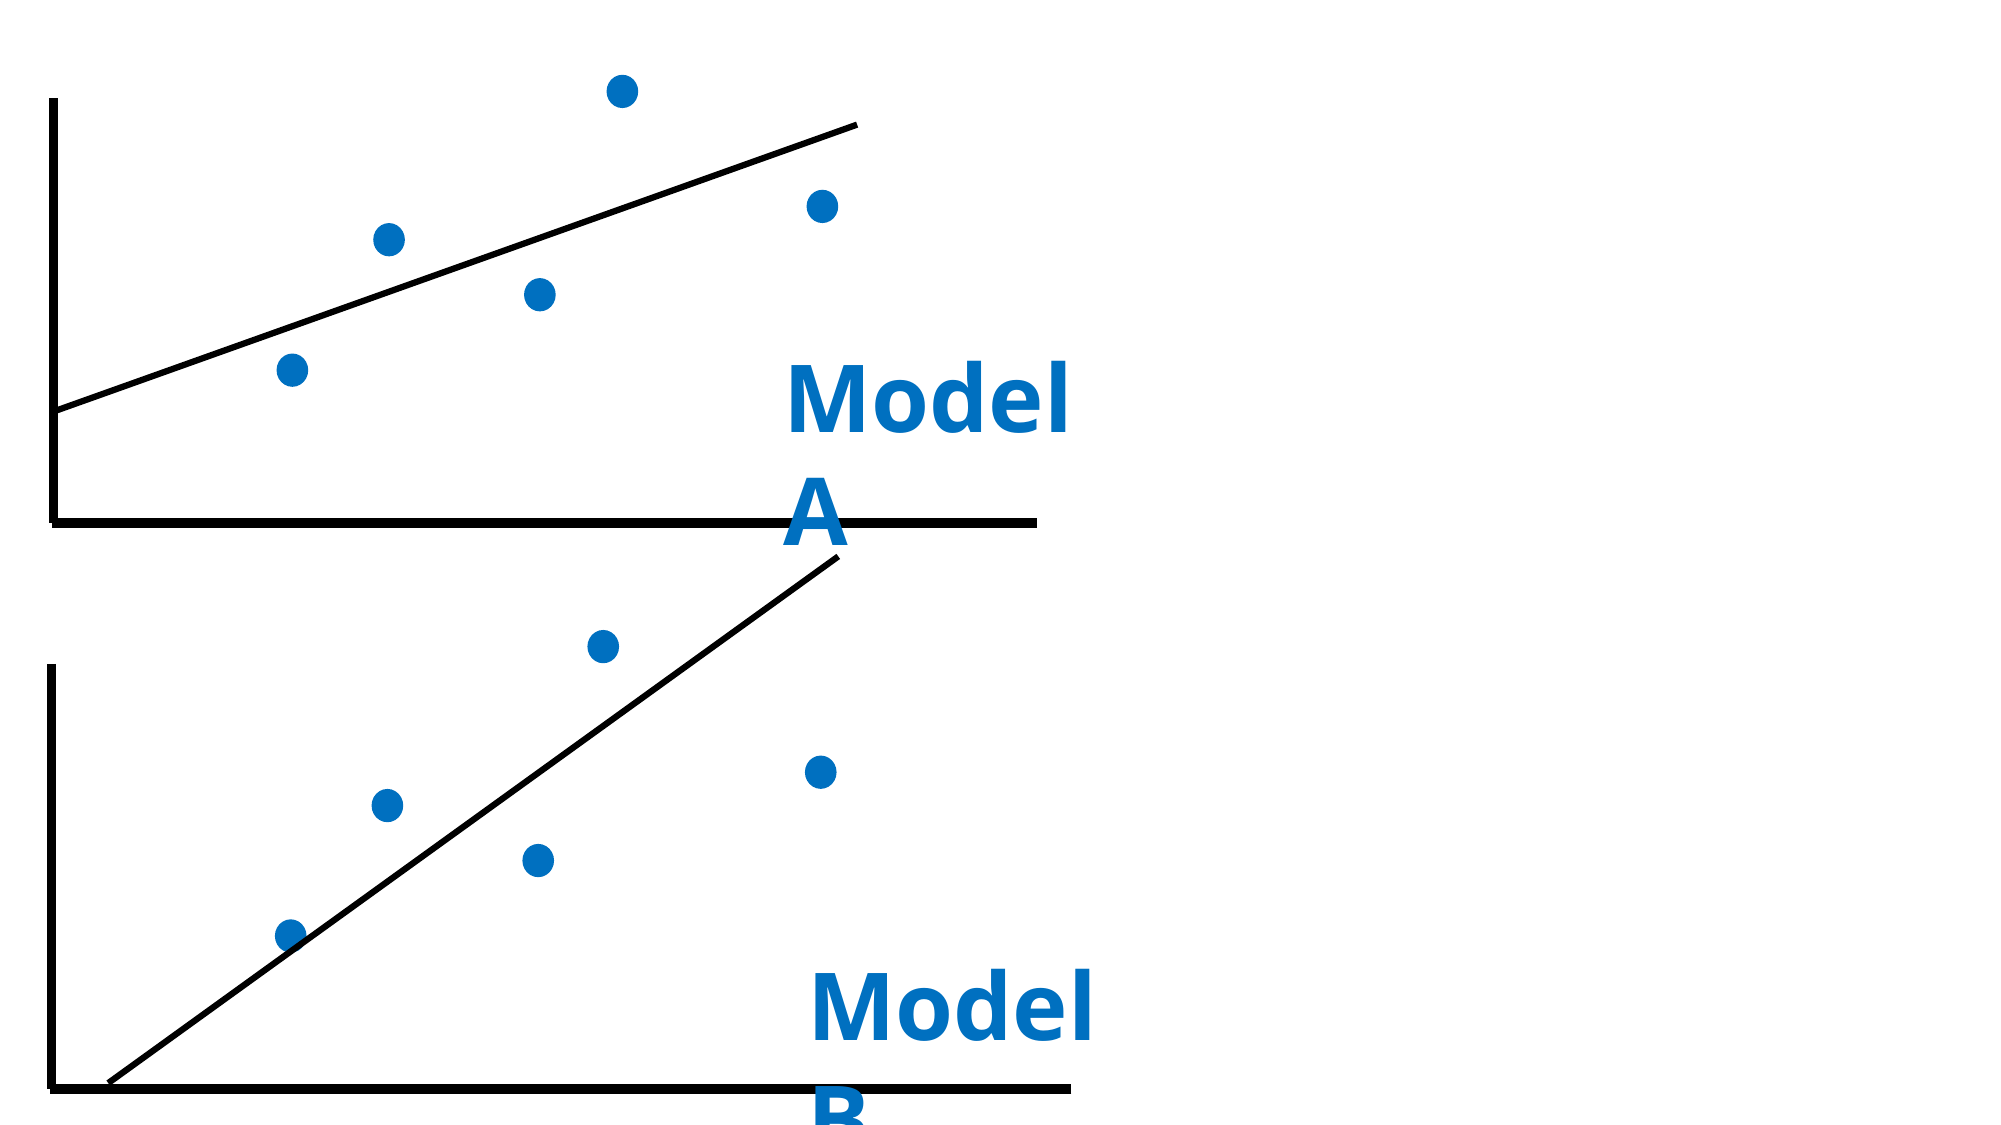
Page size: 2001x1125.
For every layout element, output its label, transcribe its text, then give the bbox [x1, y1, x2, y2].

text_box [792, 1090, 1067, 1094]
text_box [605, 73, 640, 110]
text_box Model A [768, 331, 1171, 572]
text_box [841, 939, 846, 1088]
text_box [54, 124, 858, 412]
text_box Model B [792, 939, 1195, 1125]
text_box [108, 556, 839, 1084]
